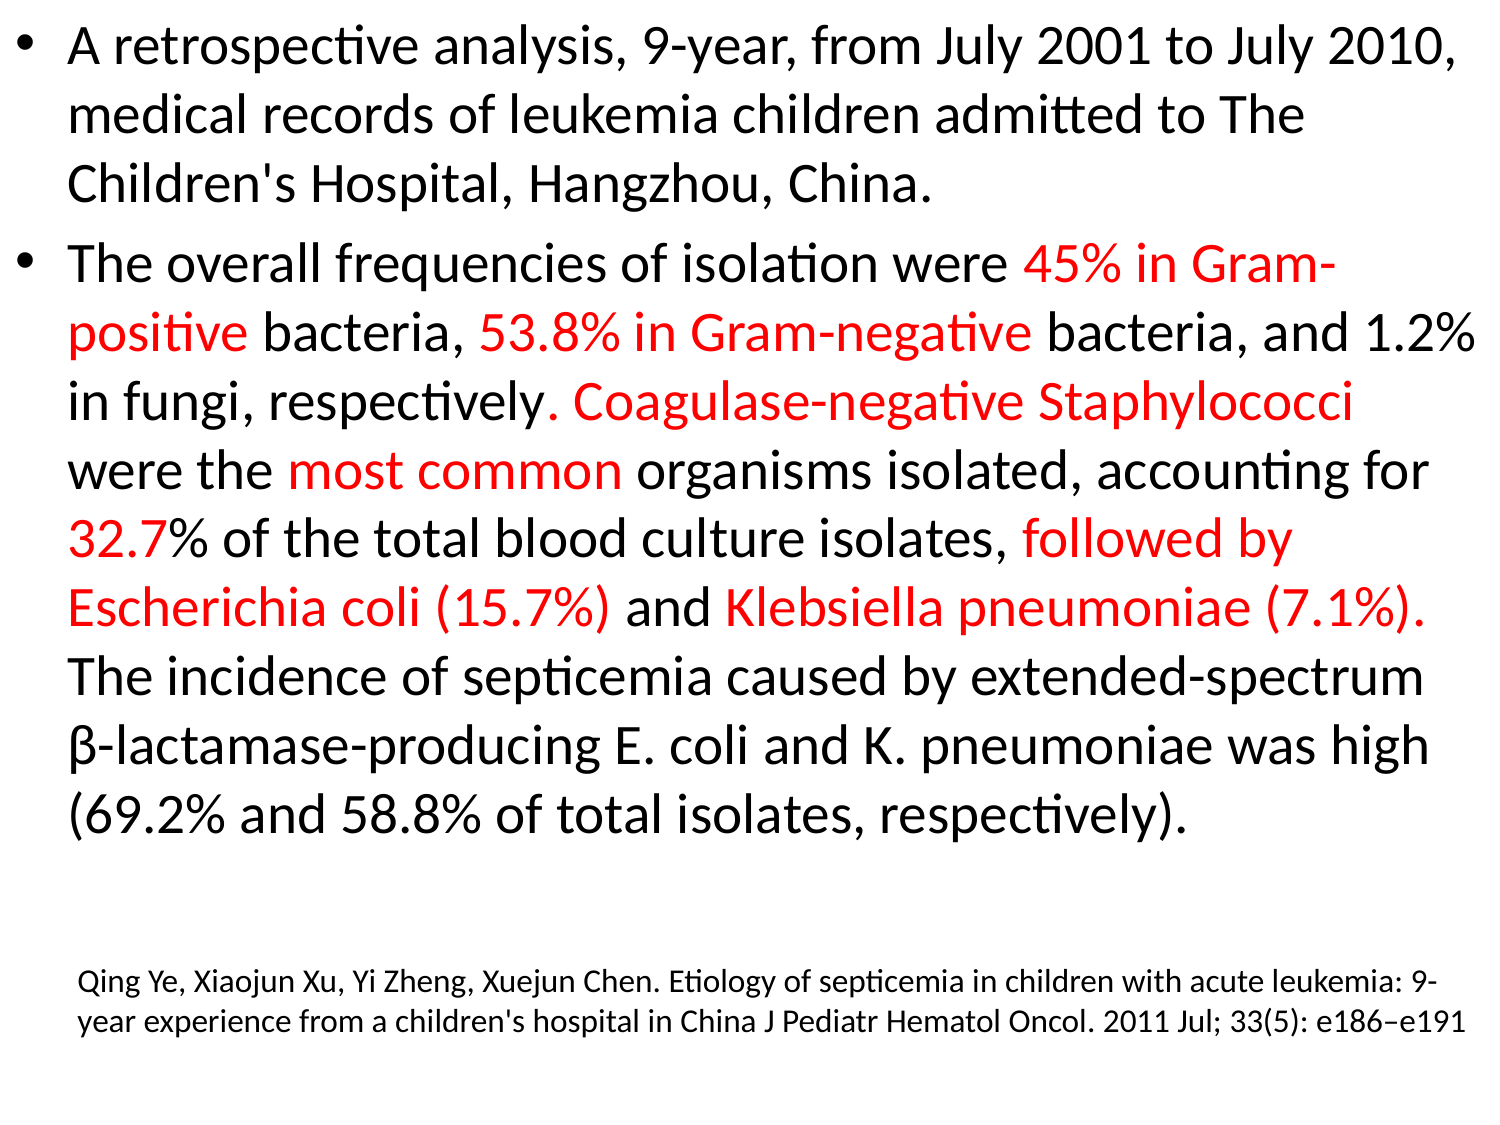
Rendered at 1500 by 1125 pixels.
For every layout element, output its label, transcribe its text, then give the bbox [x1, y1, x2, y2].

title Qing Ye, Xiaojun Xu, Yi Zheng, Xuejun Chen. Etiology of septicemia in children with acute leukemia: 9-year experience from a children's hospital in China J Pediatr Hematol Oncol. 2011 Jul; 33(5): e186–e191 [62, 938, 1500, 1100]
list A retrospective analysis, 9-year, from July 2001 to July 2010, medical records of leukemia children admitted to The Children's Hospital, Hangzhou, China. The overall frequencies of isolation were 45% in Gram-positive bacteria, 53.8% in Gram-negative bacteria, and 1.2% in fungi, respectively. Coagulase-negative Staphylococci were the most common organisms isolated, accounting for 32.7% of the total blood culture isolates, followed by Escherichia coli (15.7%) and Klebsiella pneumoniae (7.1%). The incidence of septicemia caused by extended-spectrum β-lactamase-producing E. coli and K. pneumoniae was high (69.2% and 58.8% of total isolates, respectively). [0, 0, 1500, 888]
